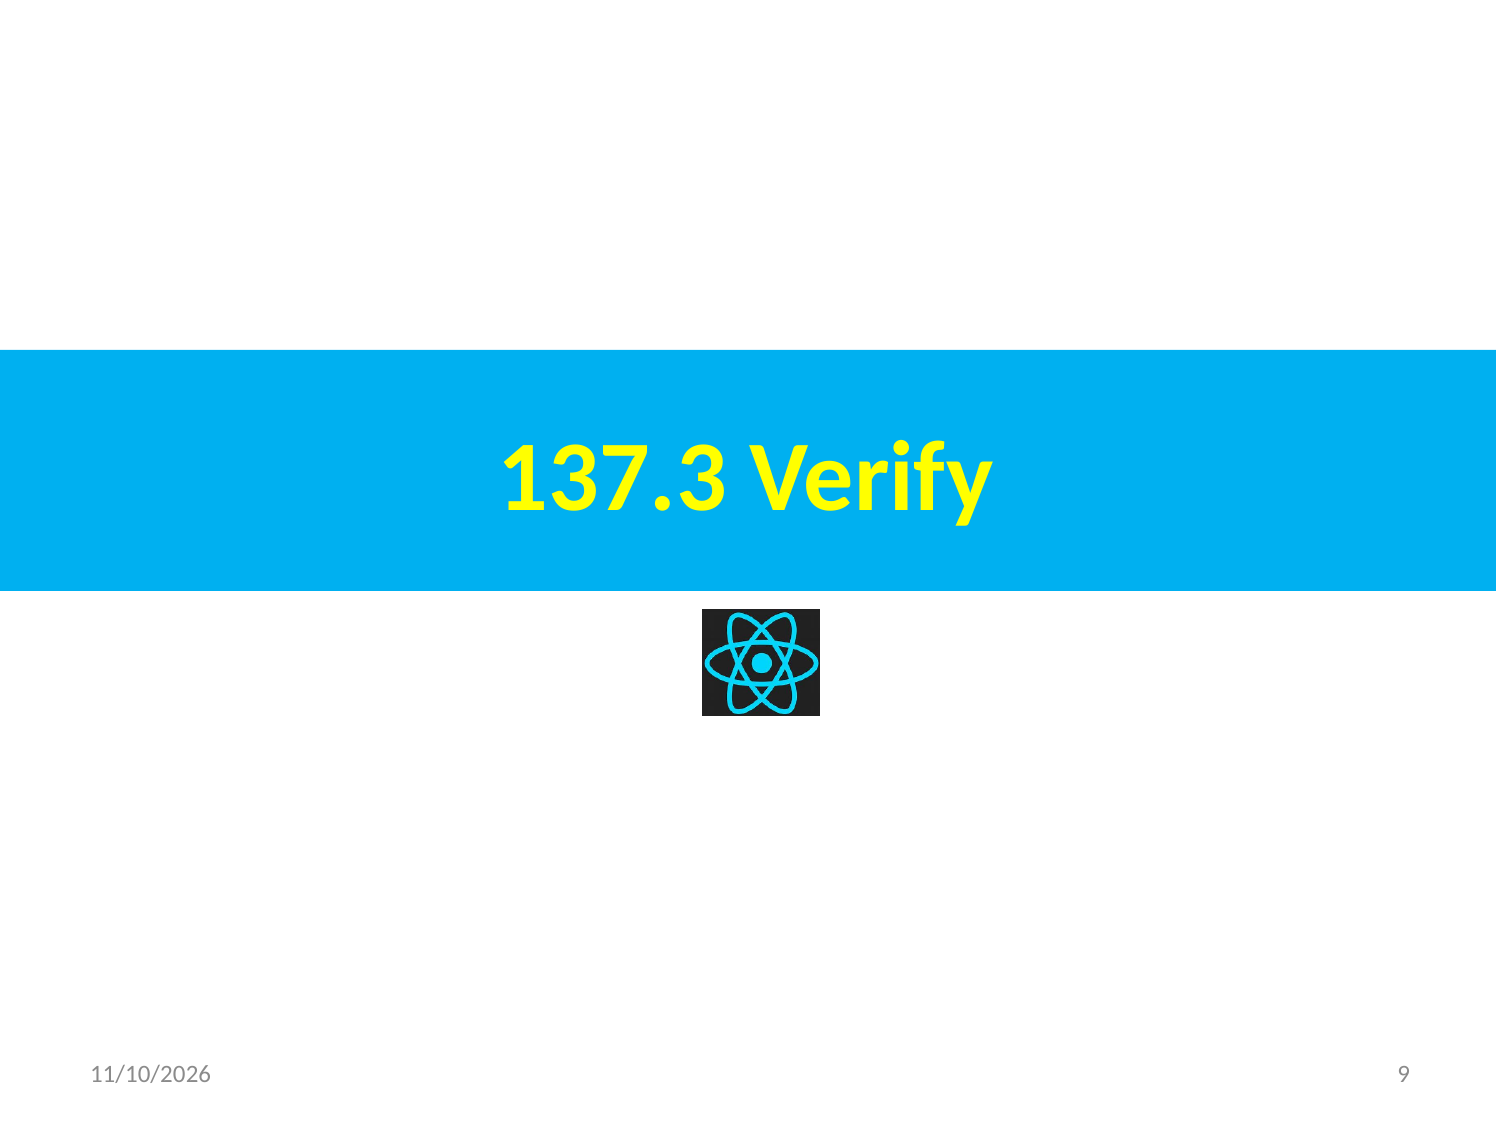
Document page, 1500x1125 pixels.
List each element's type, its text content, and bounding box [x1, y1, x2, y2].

title 137.3 Verify [0, 349, 1496, 591]
slide_number 9 [1074, 1042, 1425, 1103]
picture [702, 609, 821, 716]
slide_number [75, 1042, 425, 1103]
